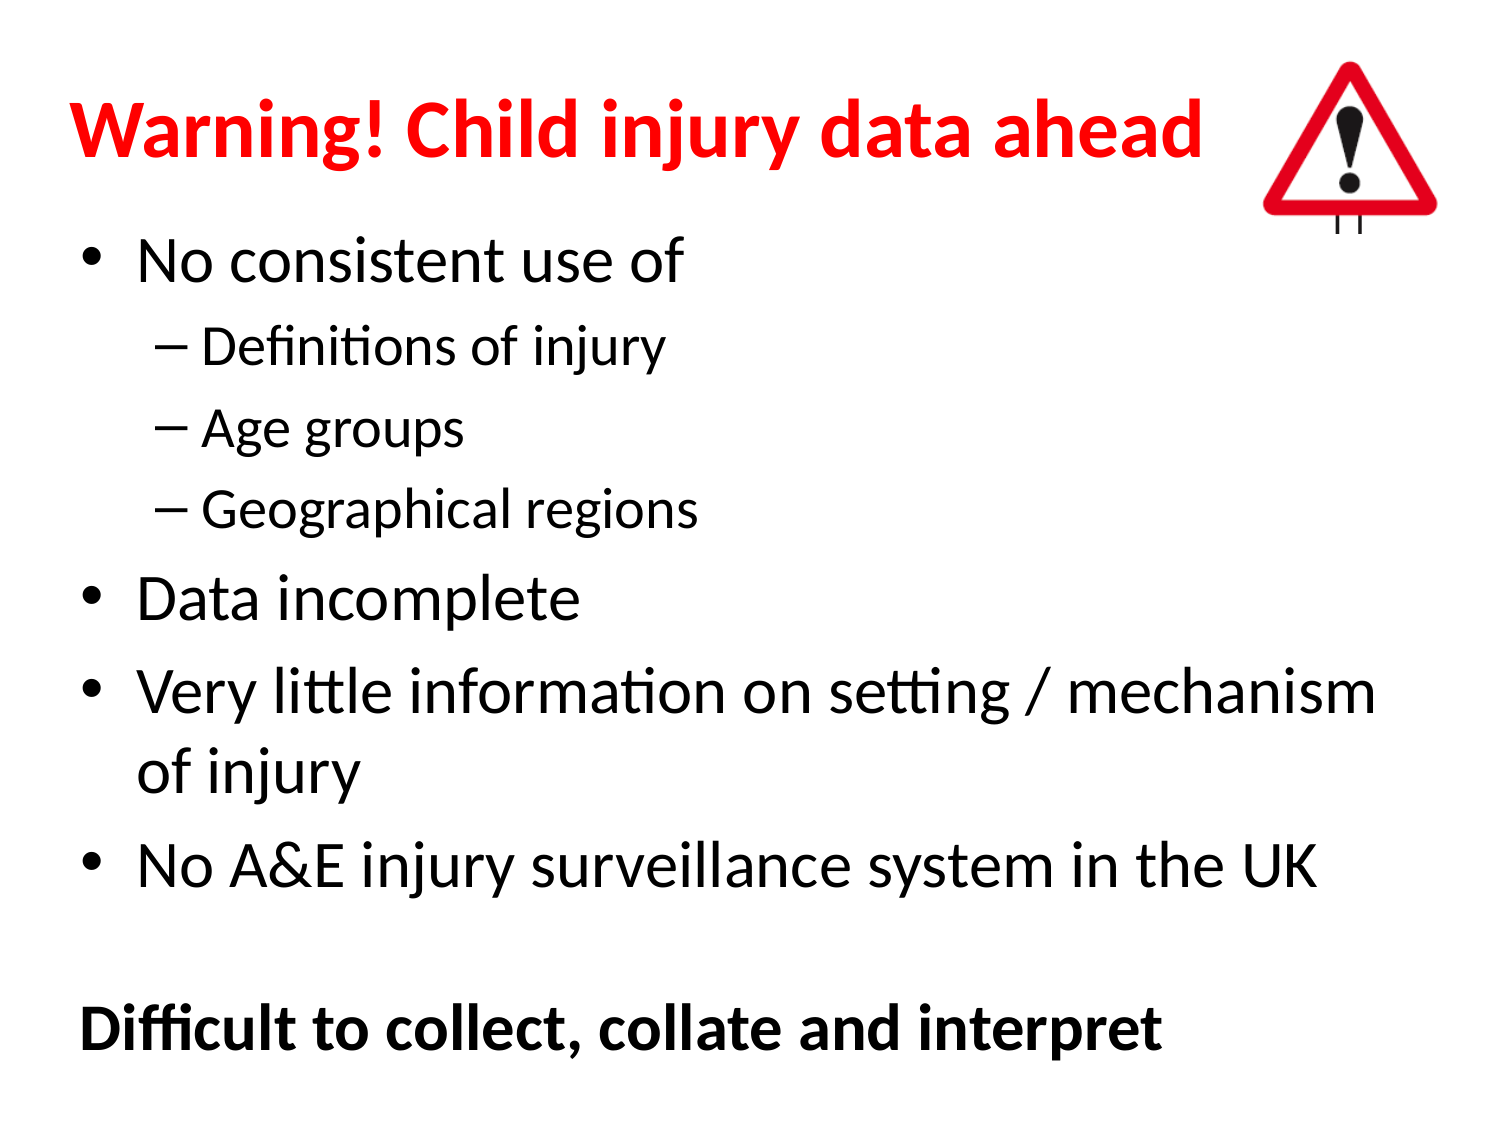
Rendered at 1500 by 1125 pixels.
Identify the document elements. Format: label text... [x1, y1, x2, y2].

title Warning! Child injury data ahead [53, 30, 1223, 219]
picture [1222, 42, 1478, 235]
list No consistent use of Definitions of injury Age groups Geographical regions Data incomplete Very little information on setting / mechanism of injury No A&E injury surveillance system in the UK [64, 208, 1415, 951]
text_box Difficult to collect, collate and interpret [64, 975, 1412, 1071]
